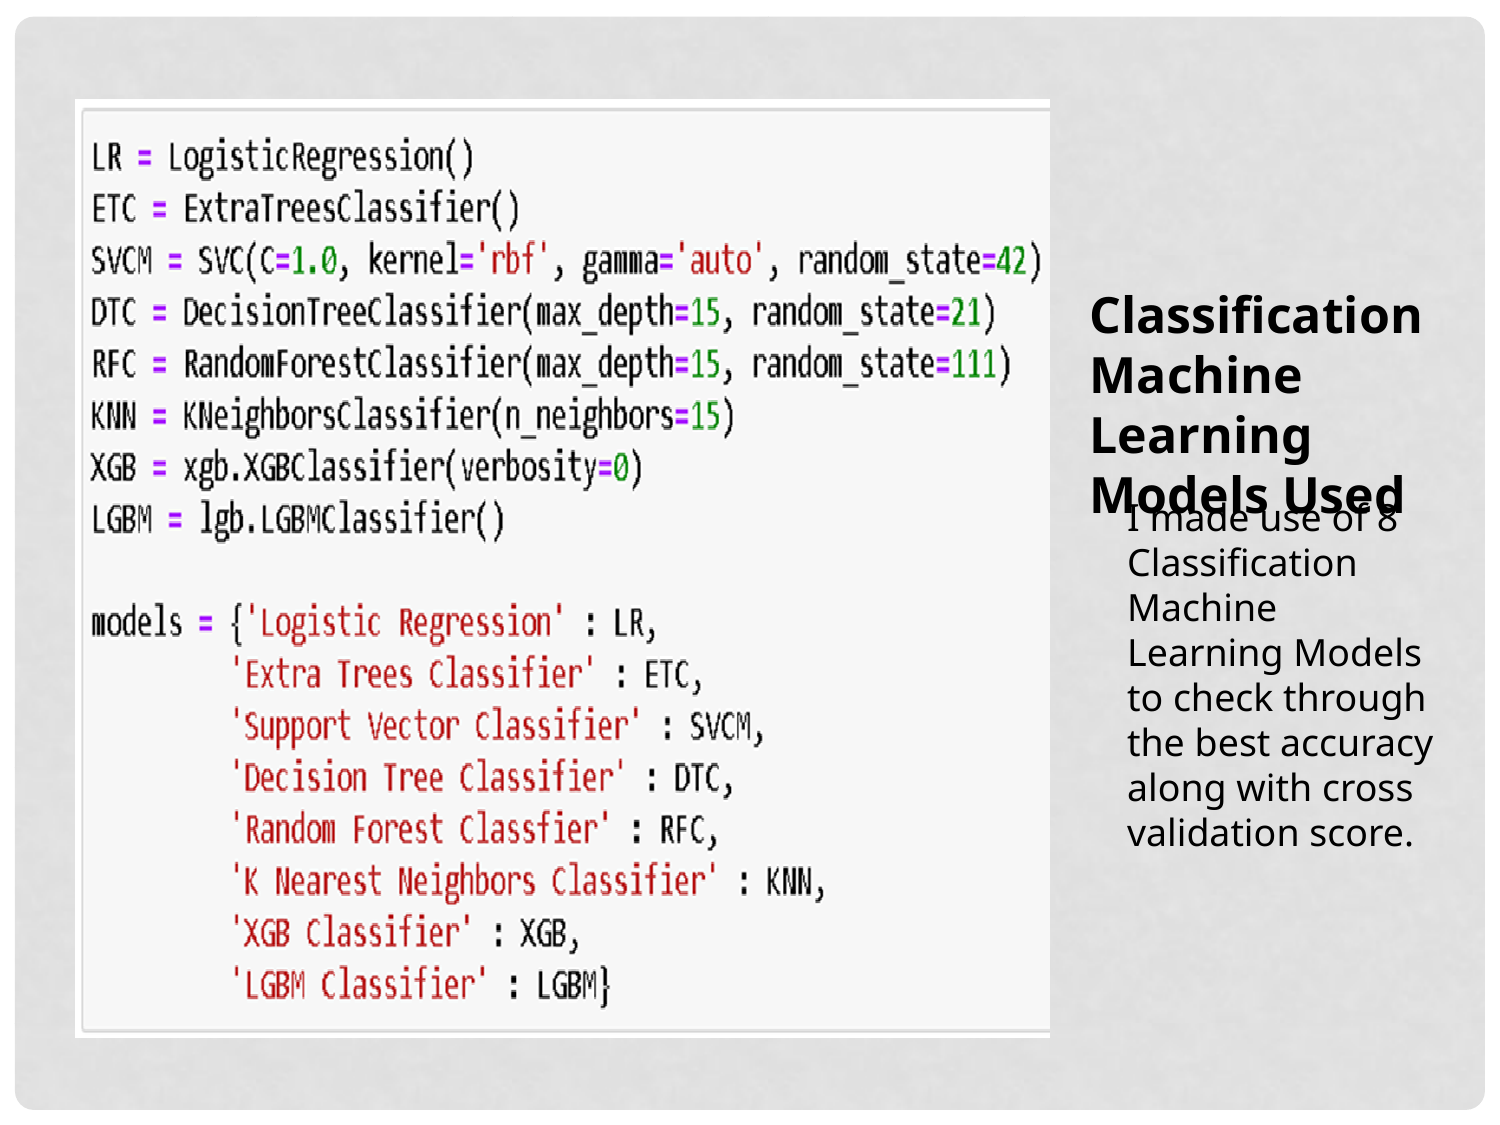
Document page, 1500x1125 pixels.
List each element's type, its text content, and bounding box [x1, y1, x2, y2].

text_box I made use of 8 Classification Machine Learning Models to check through the best accuracy along with cross validation score. [1112, 486, 1450, 862]
text_box Classification Machine Learning Models Used [1074, 276, 1500, 532]
picture [74, 99, 1051, 1038]
